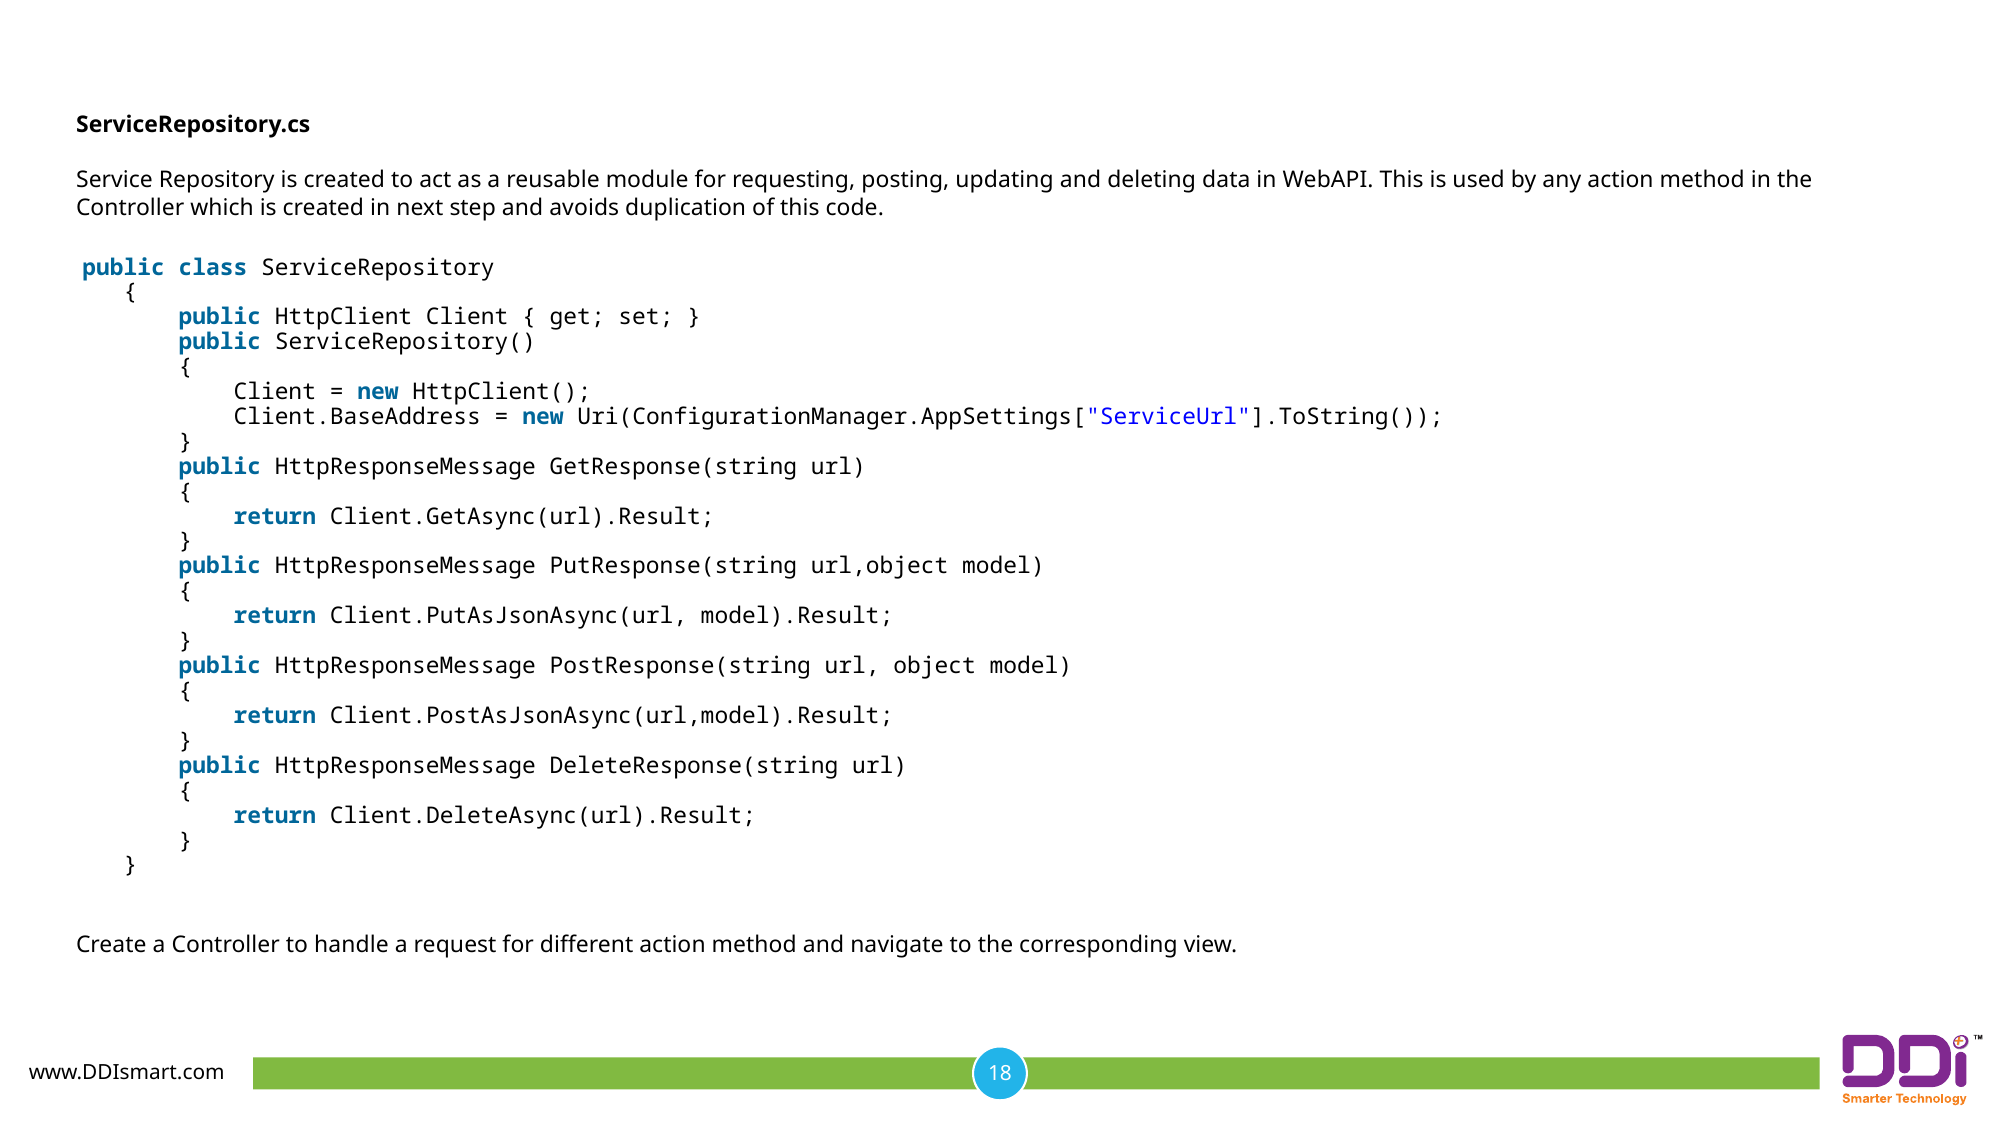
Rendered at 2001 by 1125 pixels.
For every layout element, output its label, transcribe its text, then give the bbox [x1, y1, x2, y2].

text_box ServiceRepository.cs Service Repository is created to act as a reusable module for requesting, posting, updating and deleting data in WebAPI. This is used by any action method in the Controller which is created in next step and avoids duplication of this code. [61, 102, 1839, 228]
text_box Create a Controller to handle a request for different action method and navigate to the corresponding view. [61, 922, 1839, 965]
text_box public class ServiceRepository { public HttpClient Client { get; set; } public ServiceRepository() { Client = new HttpClient(); Client.BaseAddress = new Uri(ConfigurationManager.AppSettings["ServiceUrl"].ToString()); } public HttpResponseMessage GetResponse(string url) { return Client.GetAsync(url).Result; } public HttpResponseMessage PutResponse(string url,object model) { return Client.PutAsJsonAsync(url, model).Result; } public HttpResponseMessage PostResponse(string url, object model) { return Client.PostAsJsonAsync(url,model).Result; } public HttpResponseMessage DeleteResponse(string url) { return Client.DeleteAsync(url).Result; } } [67, 255, 1840, 885]
